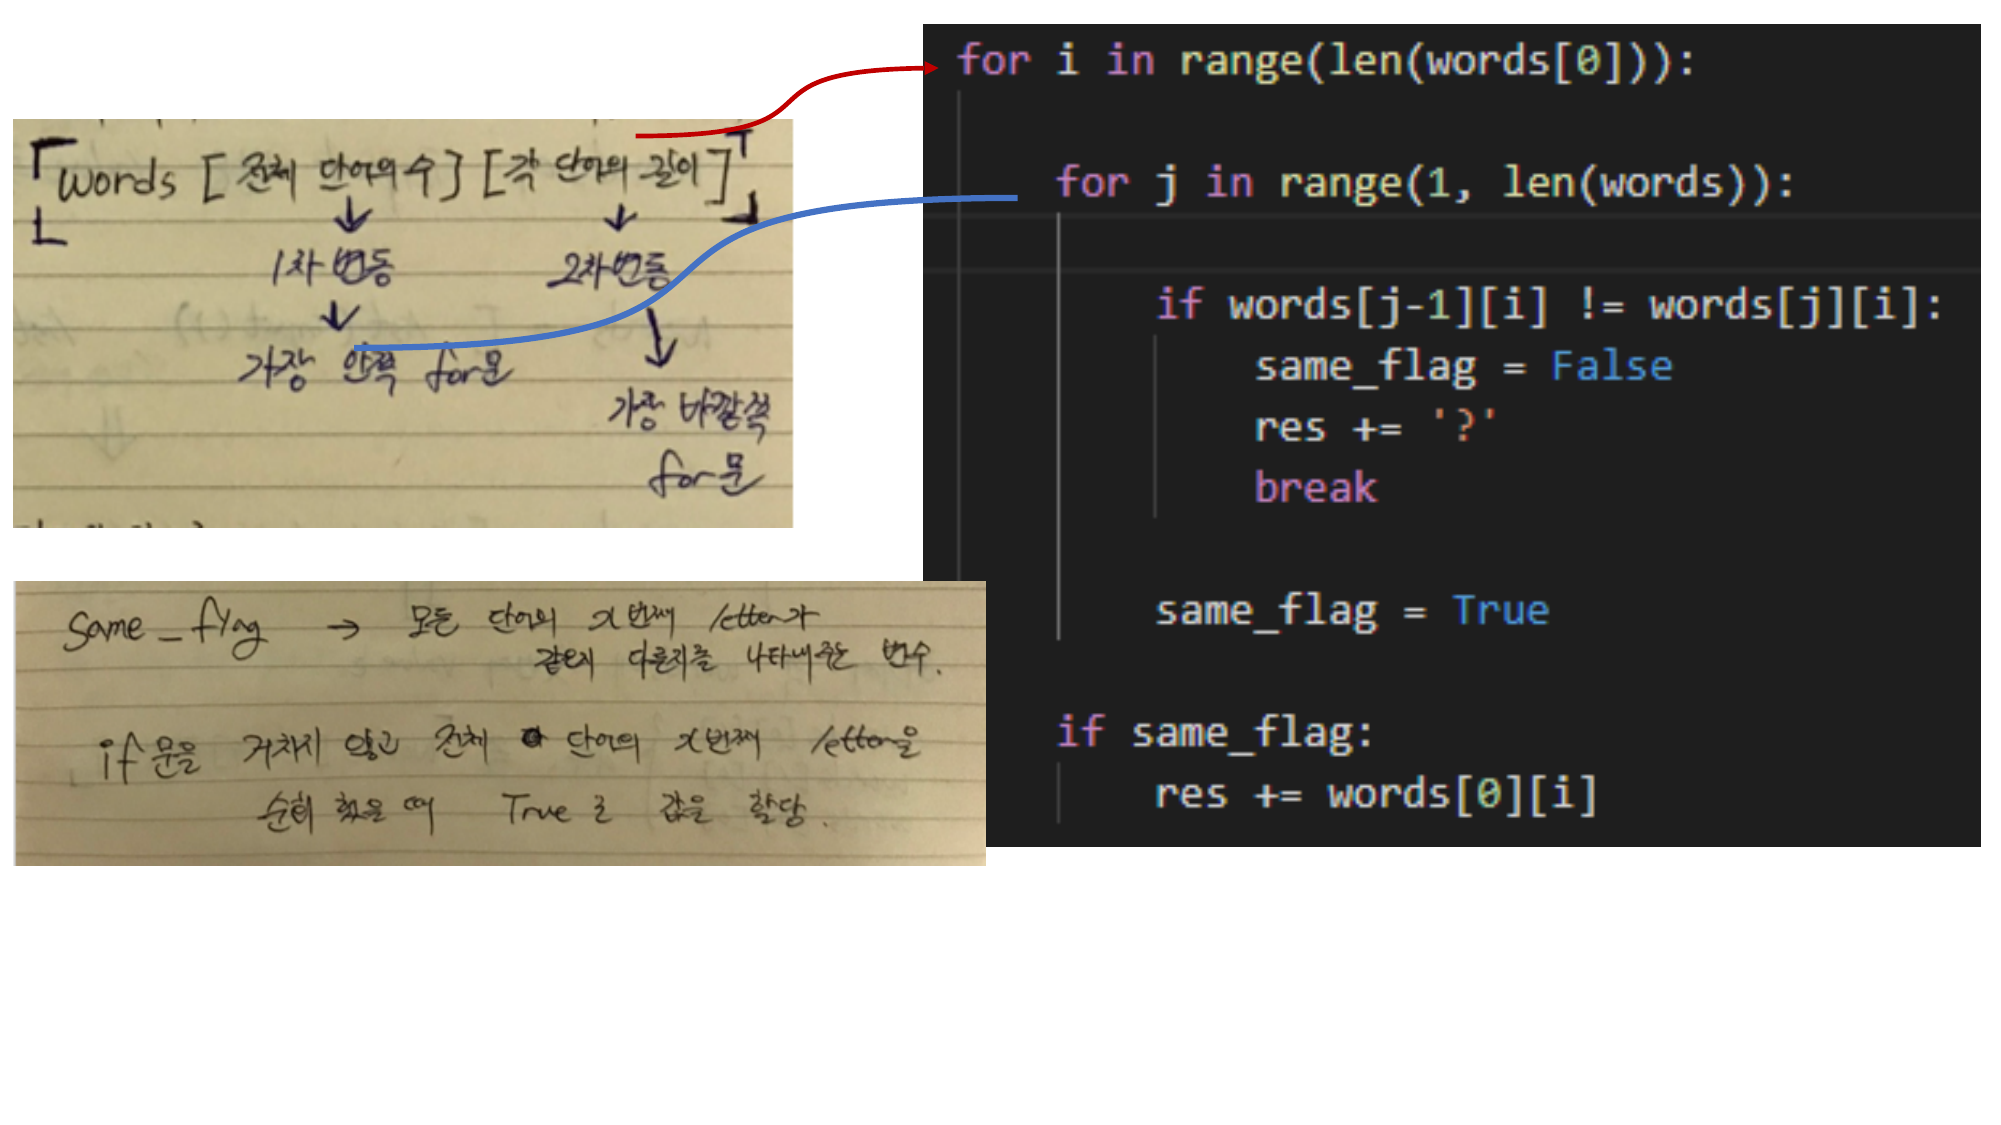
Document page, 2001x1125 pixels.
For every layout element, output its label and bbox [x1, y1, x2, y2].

text_box [354, 197, 1018, 348]
picture [13, 119, 798, 528]
text_box [635, 67, 939, 136]
list [923, 24, 1981, 847]
picture [13, 581, 986, 866]
